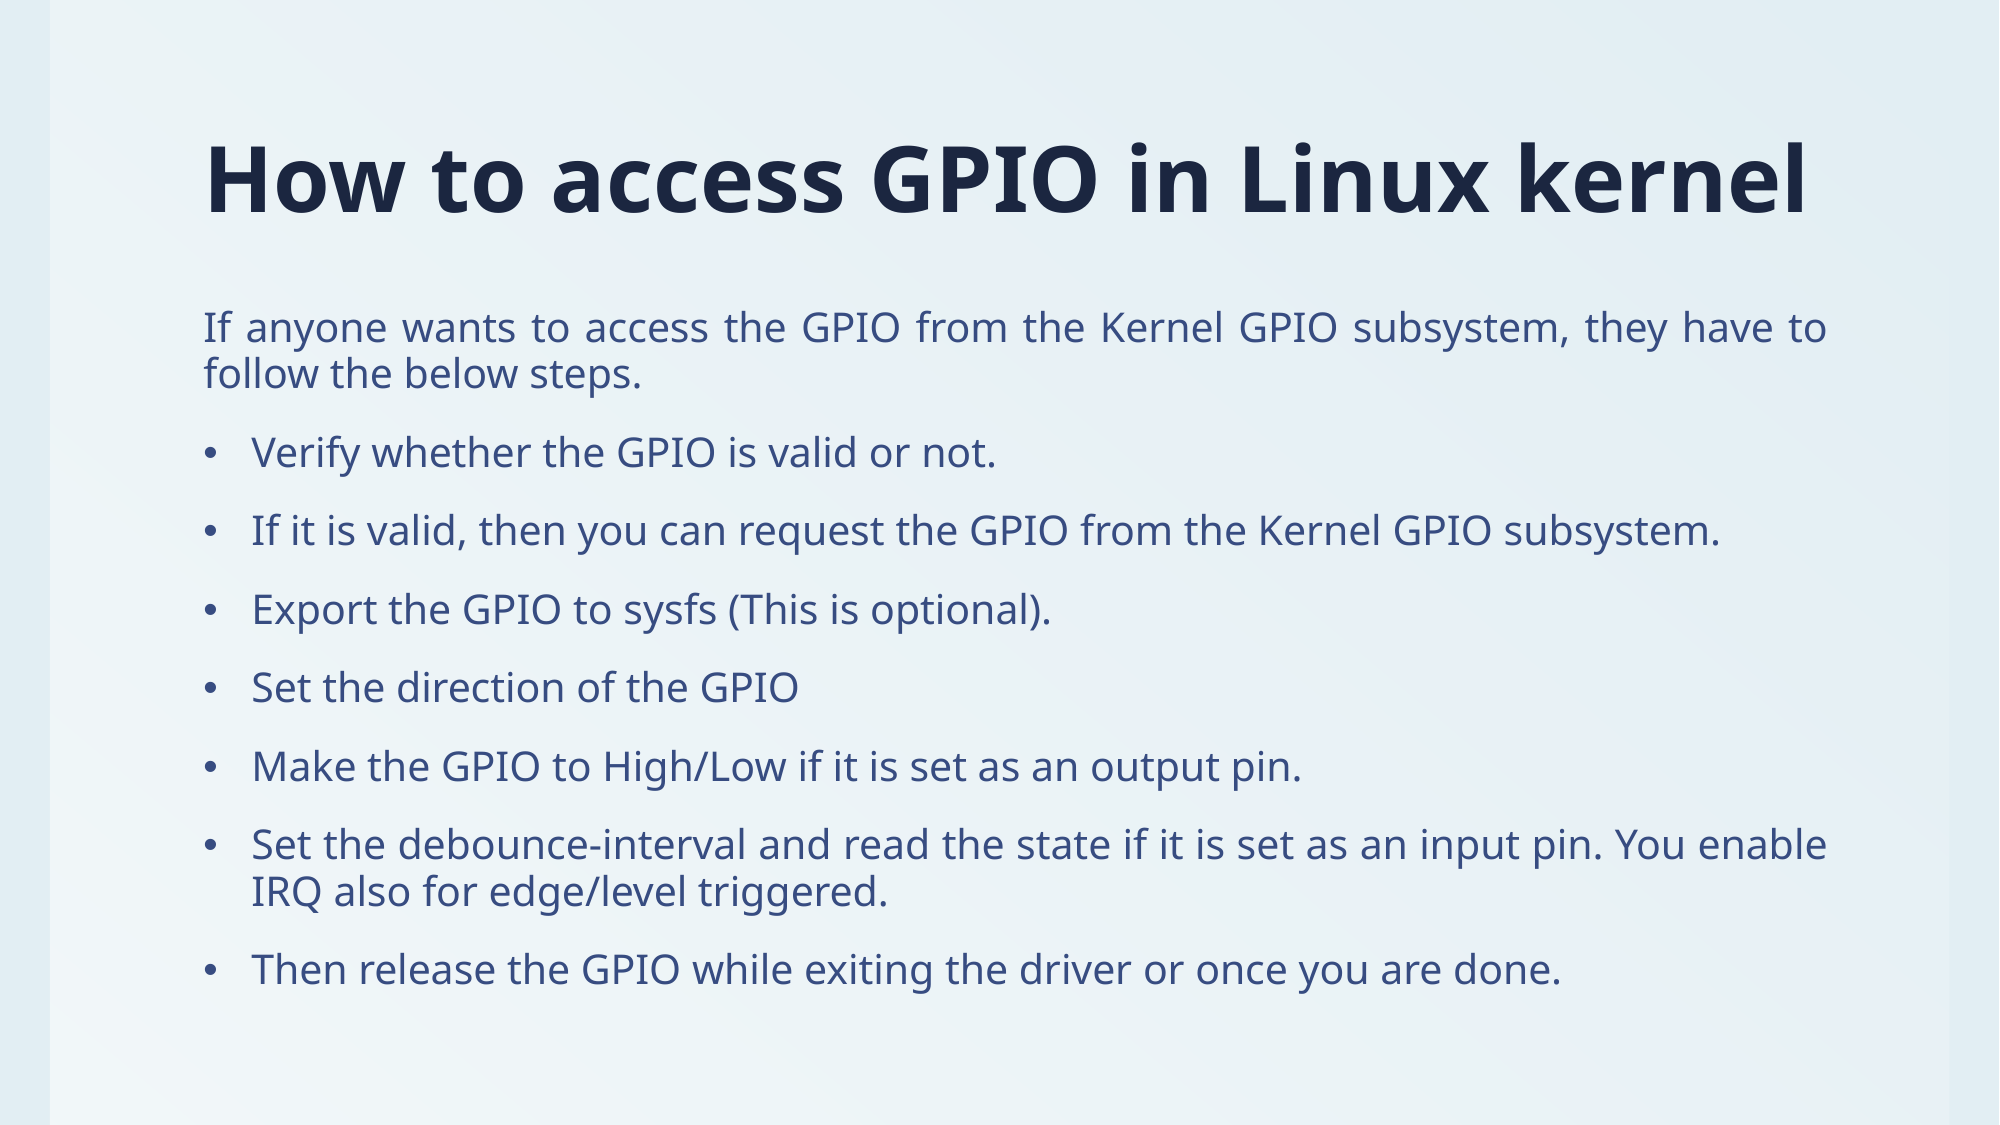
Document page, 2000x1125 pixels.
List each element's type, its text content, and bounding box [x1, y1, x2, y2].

title How to access GPIO in Linux kernel [183, 12, 1850, 213]
list If anyone wants to access the GPIO from the Kernel GPIO subsystem, they have to follow the below steps. Verify whether the GPIO is valid or not. If it is valid, then you can request the GPIO from the Kernel GPIO subsystem. Export the GPIO to sysfs (This is optional). Set the direction of the GPIO Make the GPIO to High/Low if it is set as an output pin. Set the debounce-interval and read the state if it is set as an input pin. You enable IRQ also for edge/level triggered. Then release the GPIO while exiting the driver or once you are done. [183, 213, 1850, 1013]
